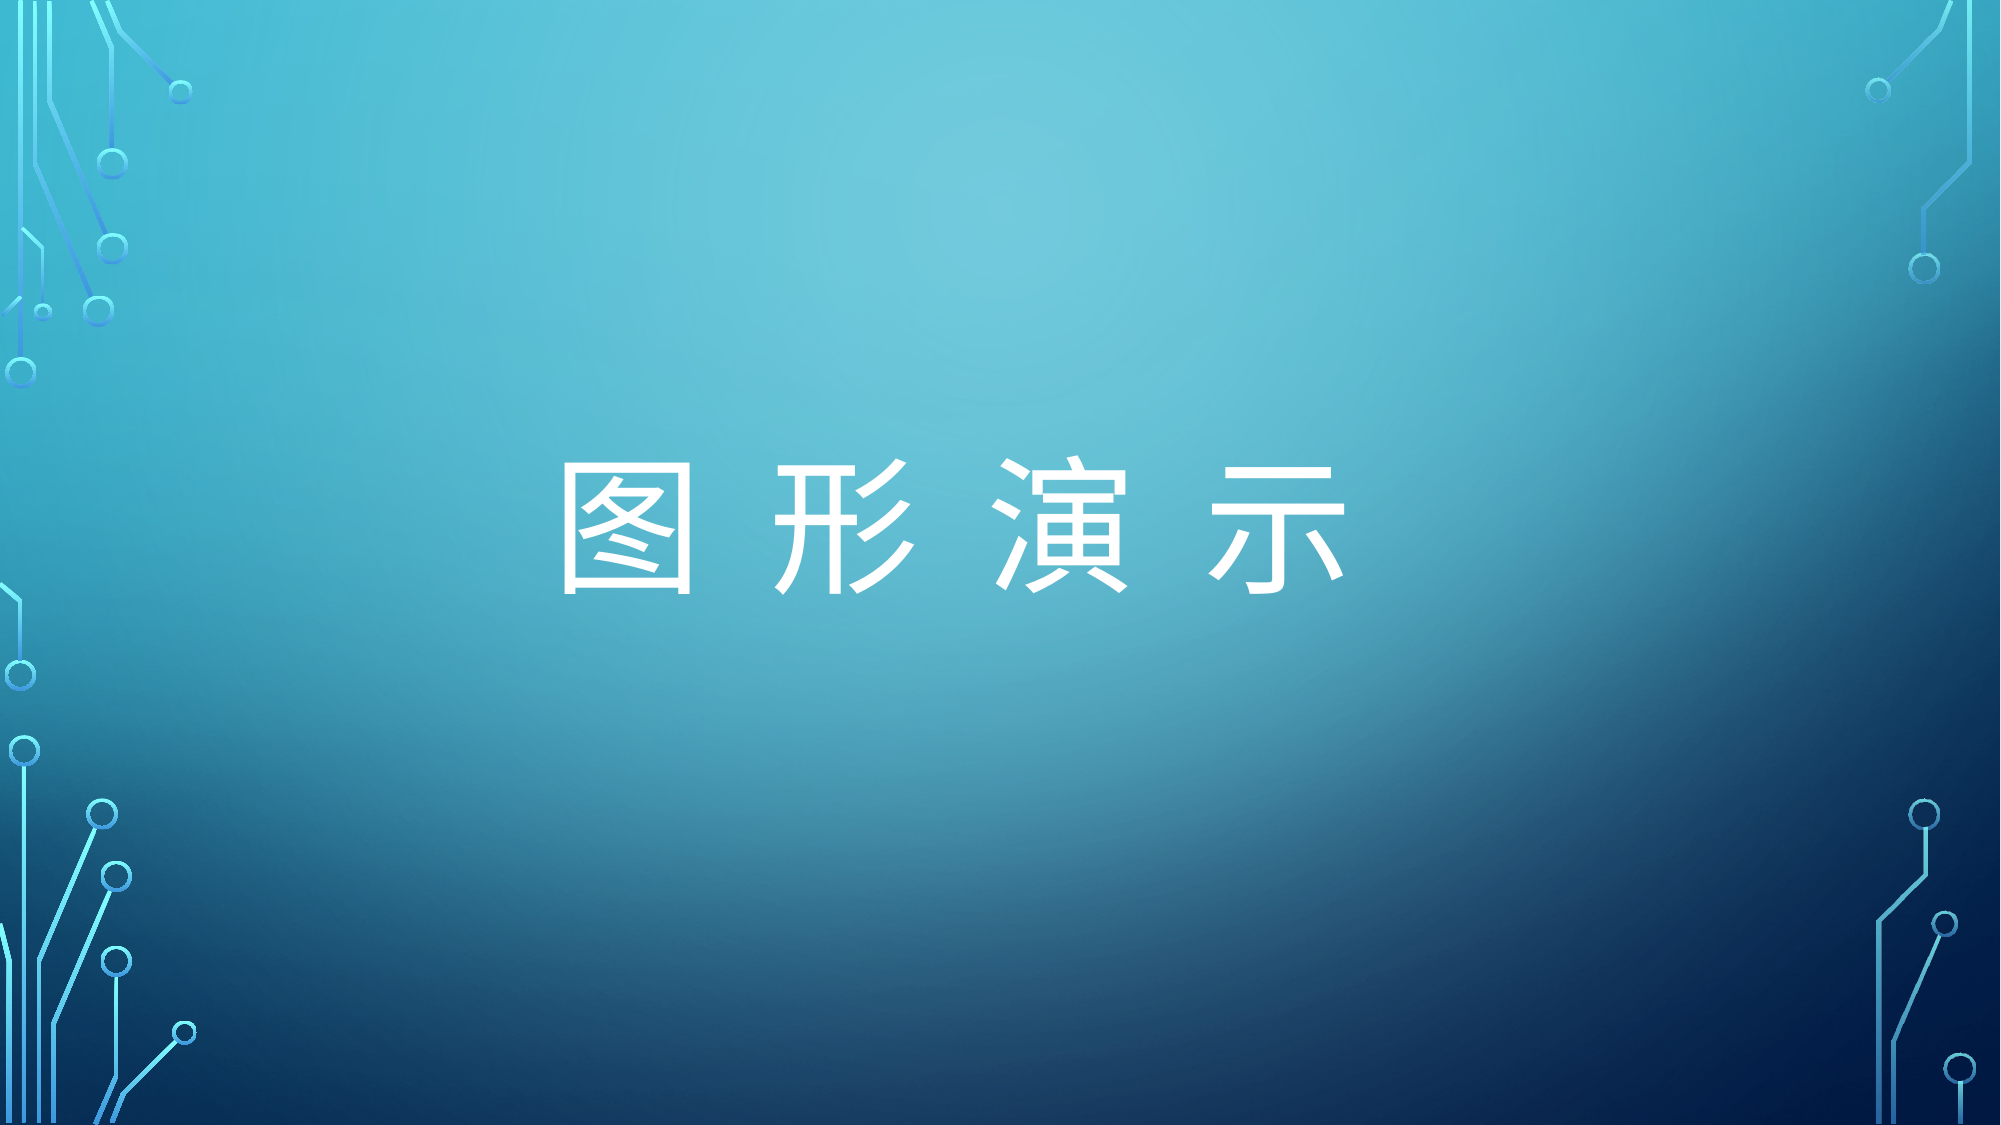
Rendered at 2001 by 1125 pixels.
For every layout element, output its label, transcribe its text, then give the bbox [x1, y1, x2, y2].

title 图 形 演 示 [537, 413, 1755, 656]
